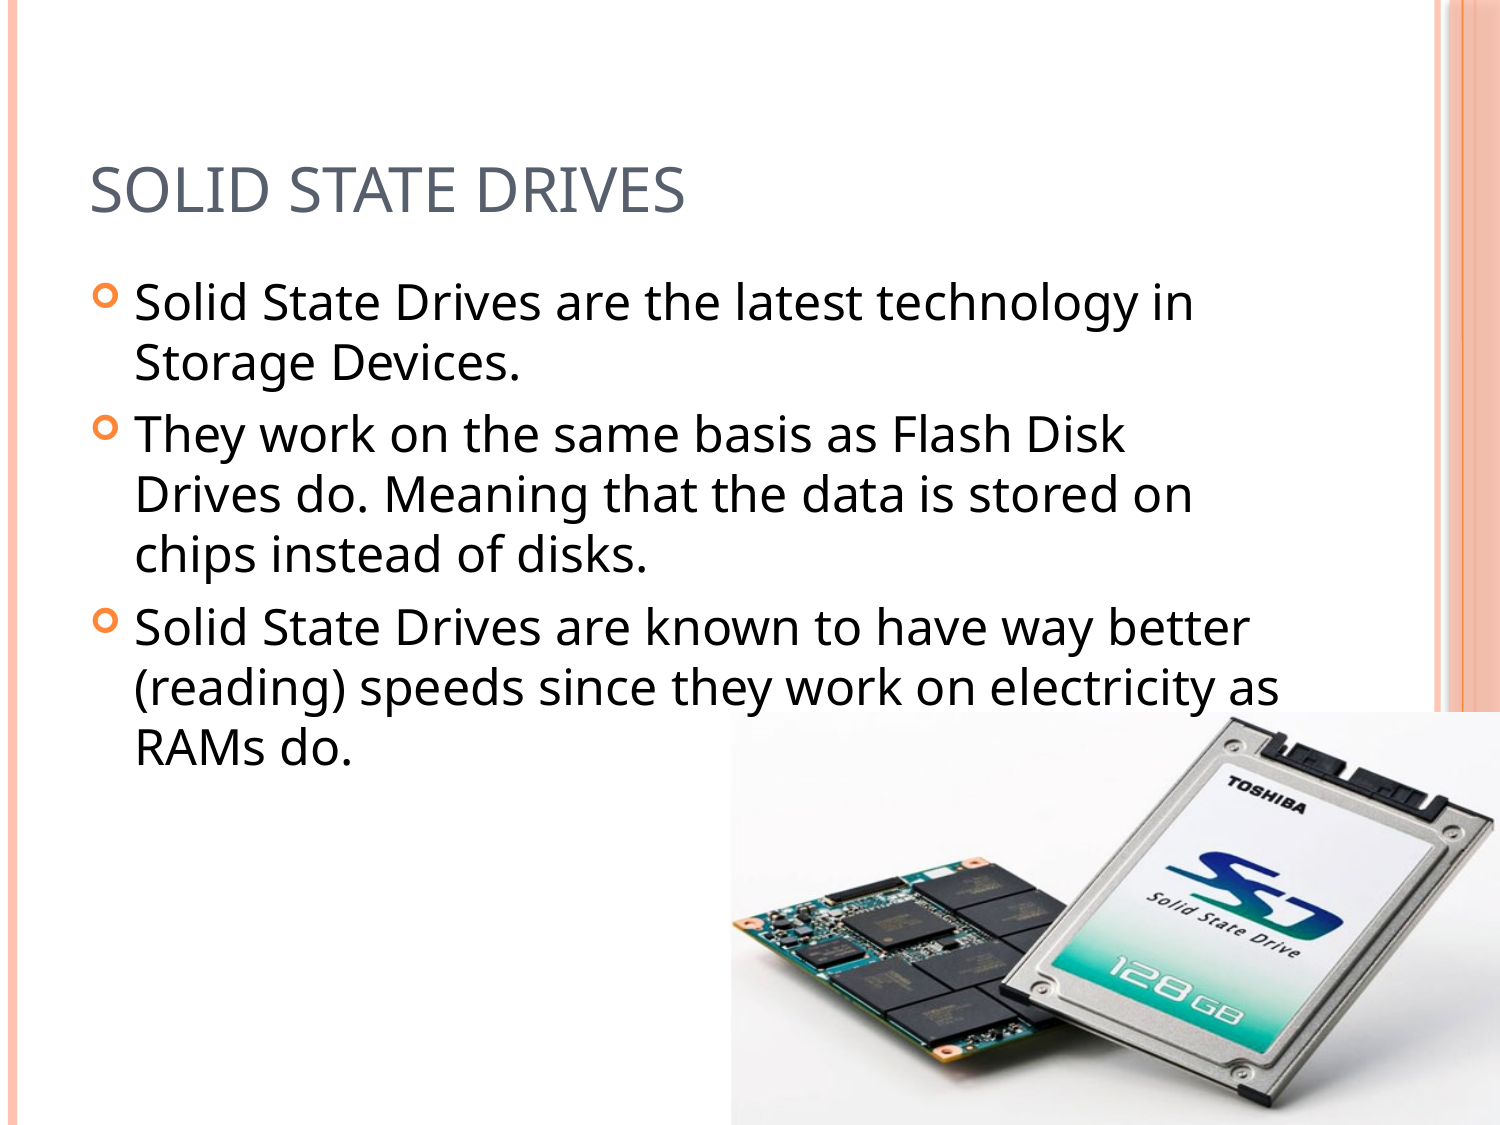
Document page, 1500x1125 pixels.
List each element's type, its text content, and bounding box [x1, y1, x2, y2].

list Solid State Drives are the latest technology in Storage Devices. They work on the same basis as Flash Disk Drives do. Meaning that the data is stored on chips instead of disks. Solid State Drives are known to have way better (reading) speeds since they work on electricity as RAMs do. [75, 262, 1300, 1062]
title Solid State Drives [75, 45, 1300, 233]
picture [729, 711, 1500, 1125]
